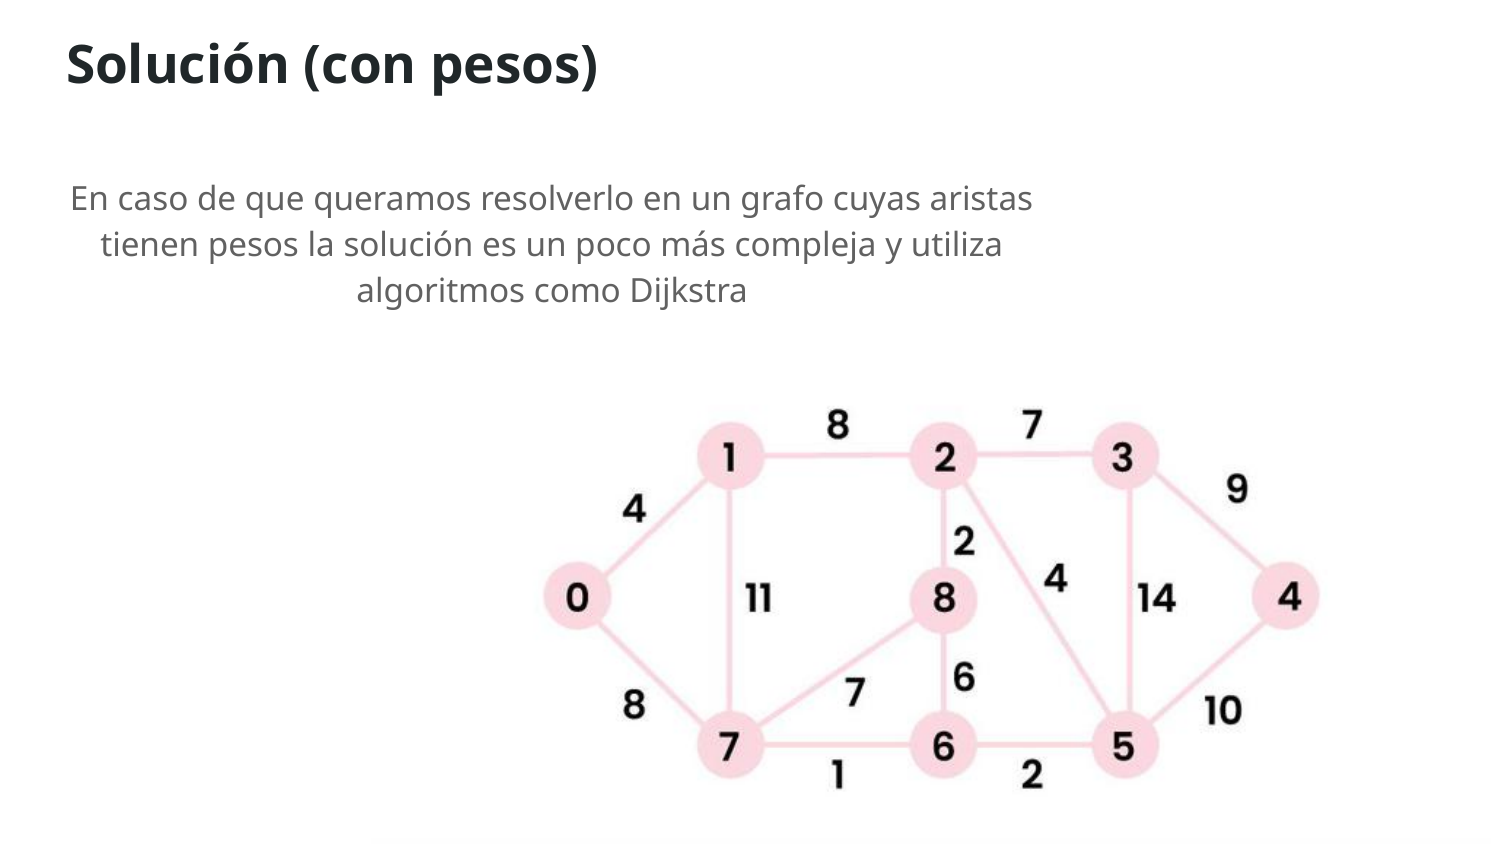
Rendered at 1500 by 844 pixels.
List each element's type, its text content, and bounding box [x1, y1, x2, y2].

picture [371, 336, 1492, 844]
list En caso de que queramos resolverlo en un grafo cuyas aristas tienen pesos la solución es un poco más compleja y utiliza algoritmos como Dijkstra [51, 156, 1055, 701]
title Solución (con pesos) [51, 15, 1449, 110]
